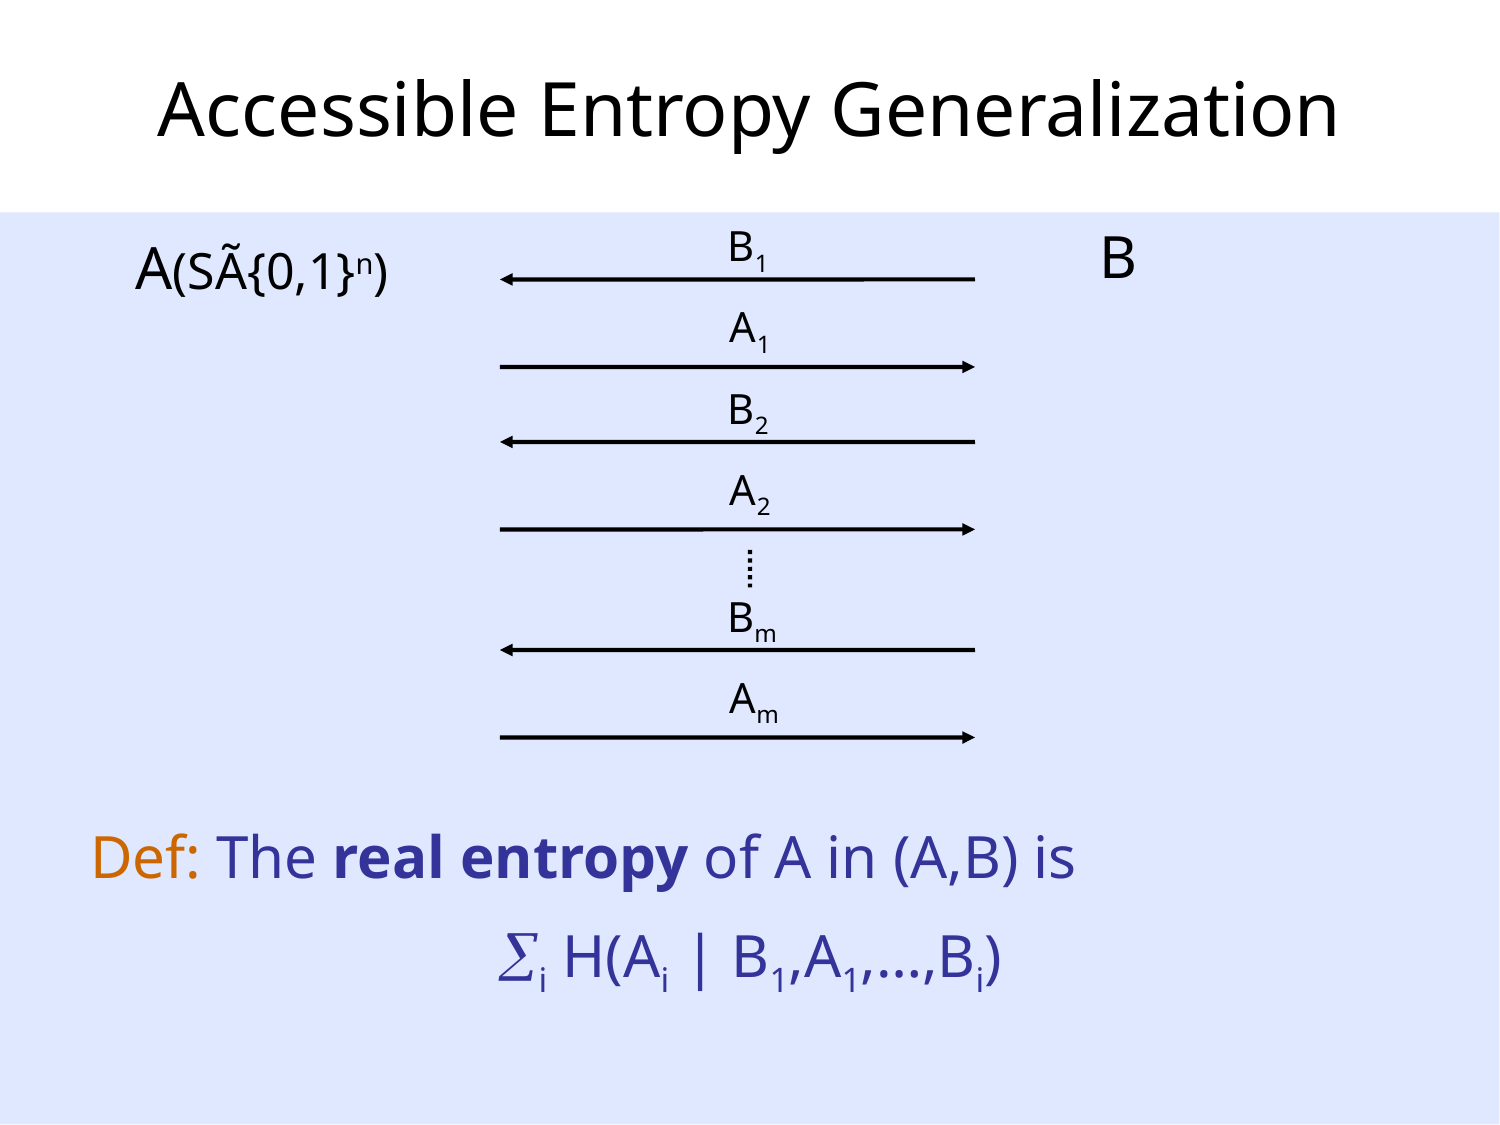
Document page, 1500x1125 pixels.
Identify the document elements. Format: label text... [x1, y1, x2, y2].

text_box A1 [715, 293, 786, 366]
text_box B2 [712, 375, 784, 447]
text_box [499, 360, 976, 374]
text_box [499, 731, 976, 744]
text_box Am [714, 664, 795, 736]
text_box [499, 643, 712, 657]
text_box [499, 435, 712, 449]
list Def: The real entropy of A in (A,B) is i H(Ai | B1,A1,…,Bi) [74, 812, 1426, 1065]
text_box B [1084, 212, 1152, 298]
text_box Bm [712, 583, 792, 655]
text_box A(SÃ{0,1}n) [120, 223, 404, 309]
text_box B1 [712, 212, 784, 285]
text_box [499, 523, 976, 536]
text_box A2 [715, 456, 786, 528]
title Accessible Entropy Generalization [74, 24, 1425, 188]
text_box [499, 273, 712, 286]
